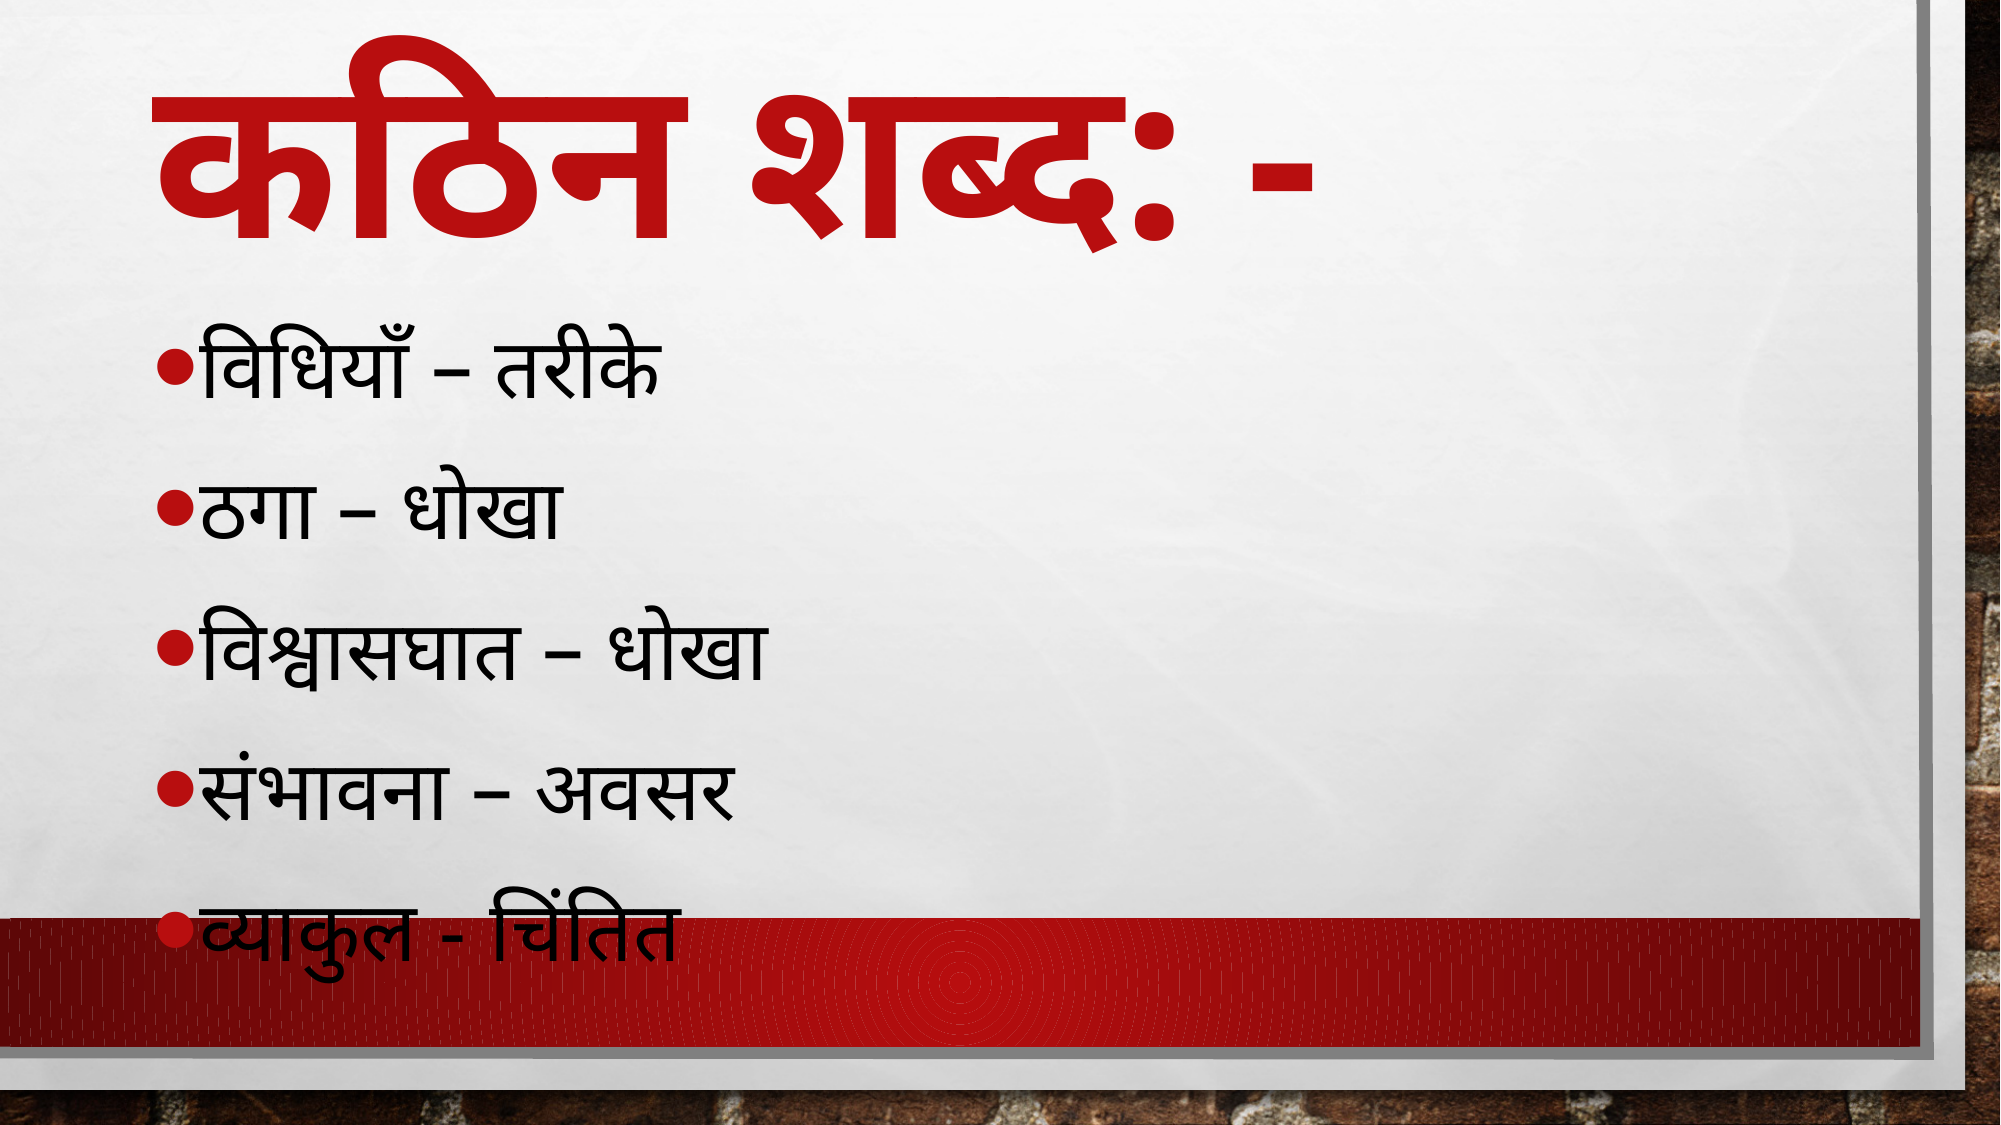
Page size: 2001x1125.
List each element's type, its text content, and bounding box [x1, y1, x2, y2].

list विधियाँ – तरीके ठगा – धोखा विश्वासघात – धोखा संभावना – अवसर व्याकुल - चिंतित [137, 287, 1863, 1002]
title कठिन शब्द: - [137, 34, 1863, 287]
picture [0, 0, 2000, 1125]
